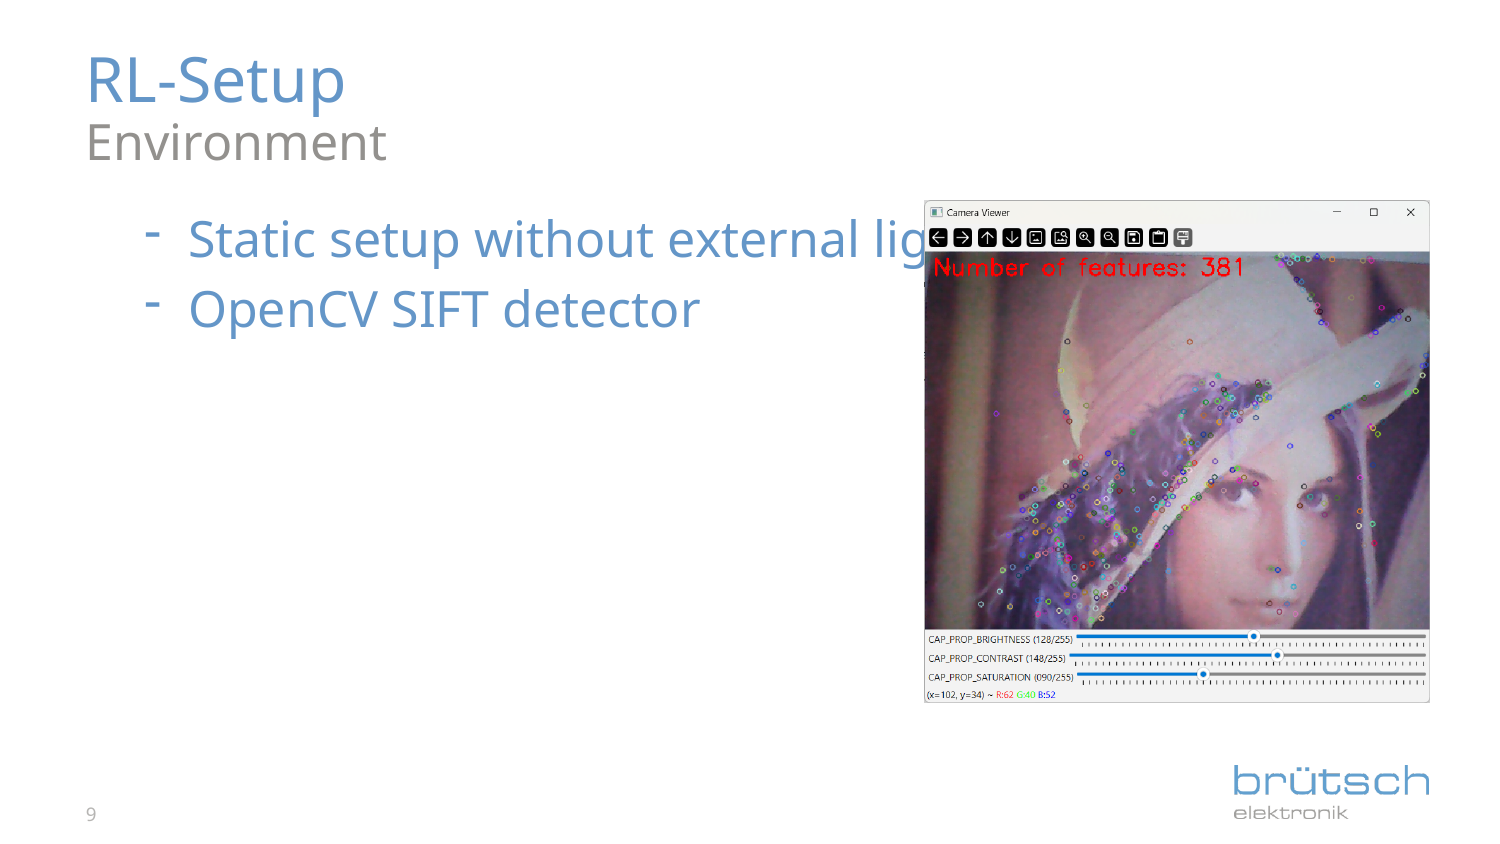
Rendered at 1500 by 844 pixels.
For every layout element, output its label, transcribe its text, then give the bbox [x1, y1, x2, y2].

list Static setup without external light OpenCV SIFT detector [70, 200, 1430, 759]
picture [923, 200, 1430, 704]
list Environment [70, 102, 1430, 161]
picture [1234, 765, 1429, 819]
list RL-Setup [70, 32, 1430, 102]
